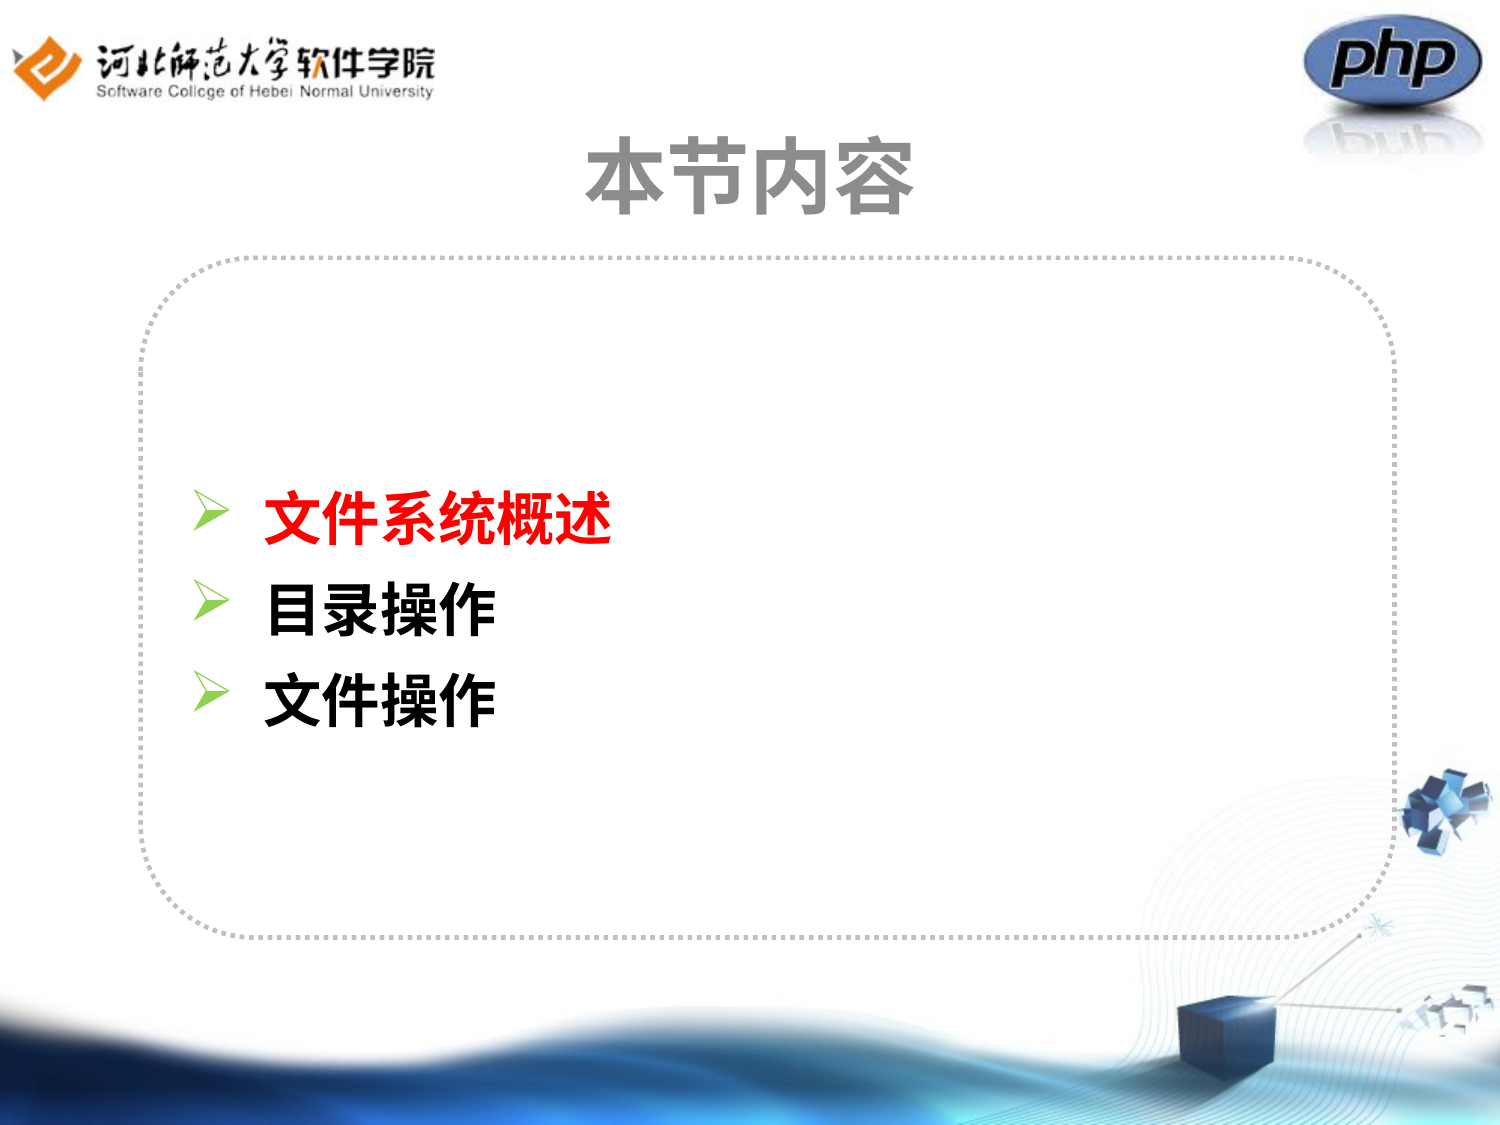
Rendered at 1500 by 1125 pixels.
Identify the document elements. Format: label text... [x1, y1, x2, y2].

title 本节内容 [75, 117, 1425, 233]
text_box 文件系统概述 目录操作 文件操作 [140, 257, 1395, 938]
picture [0, 0, 1500, 1125]
